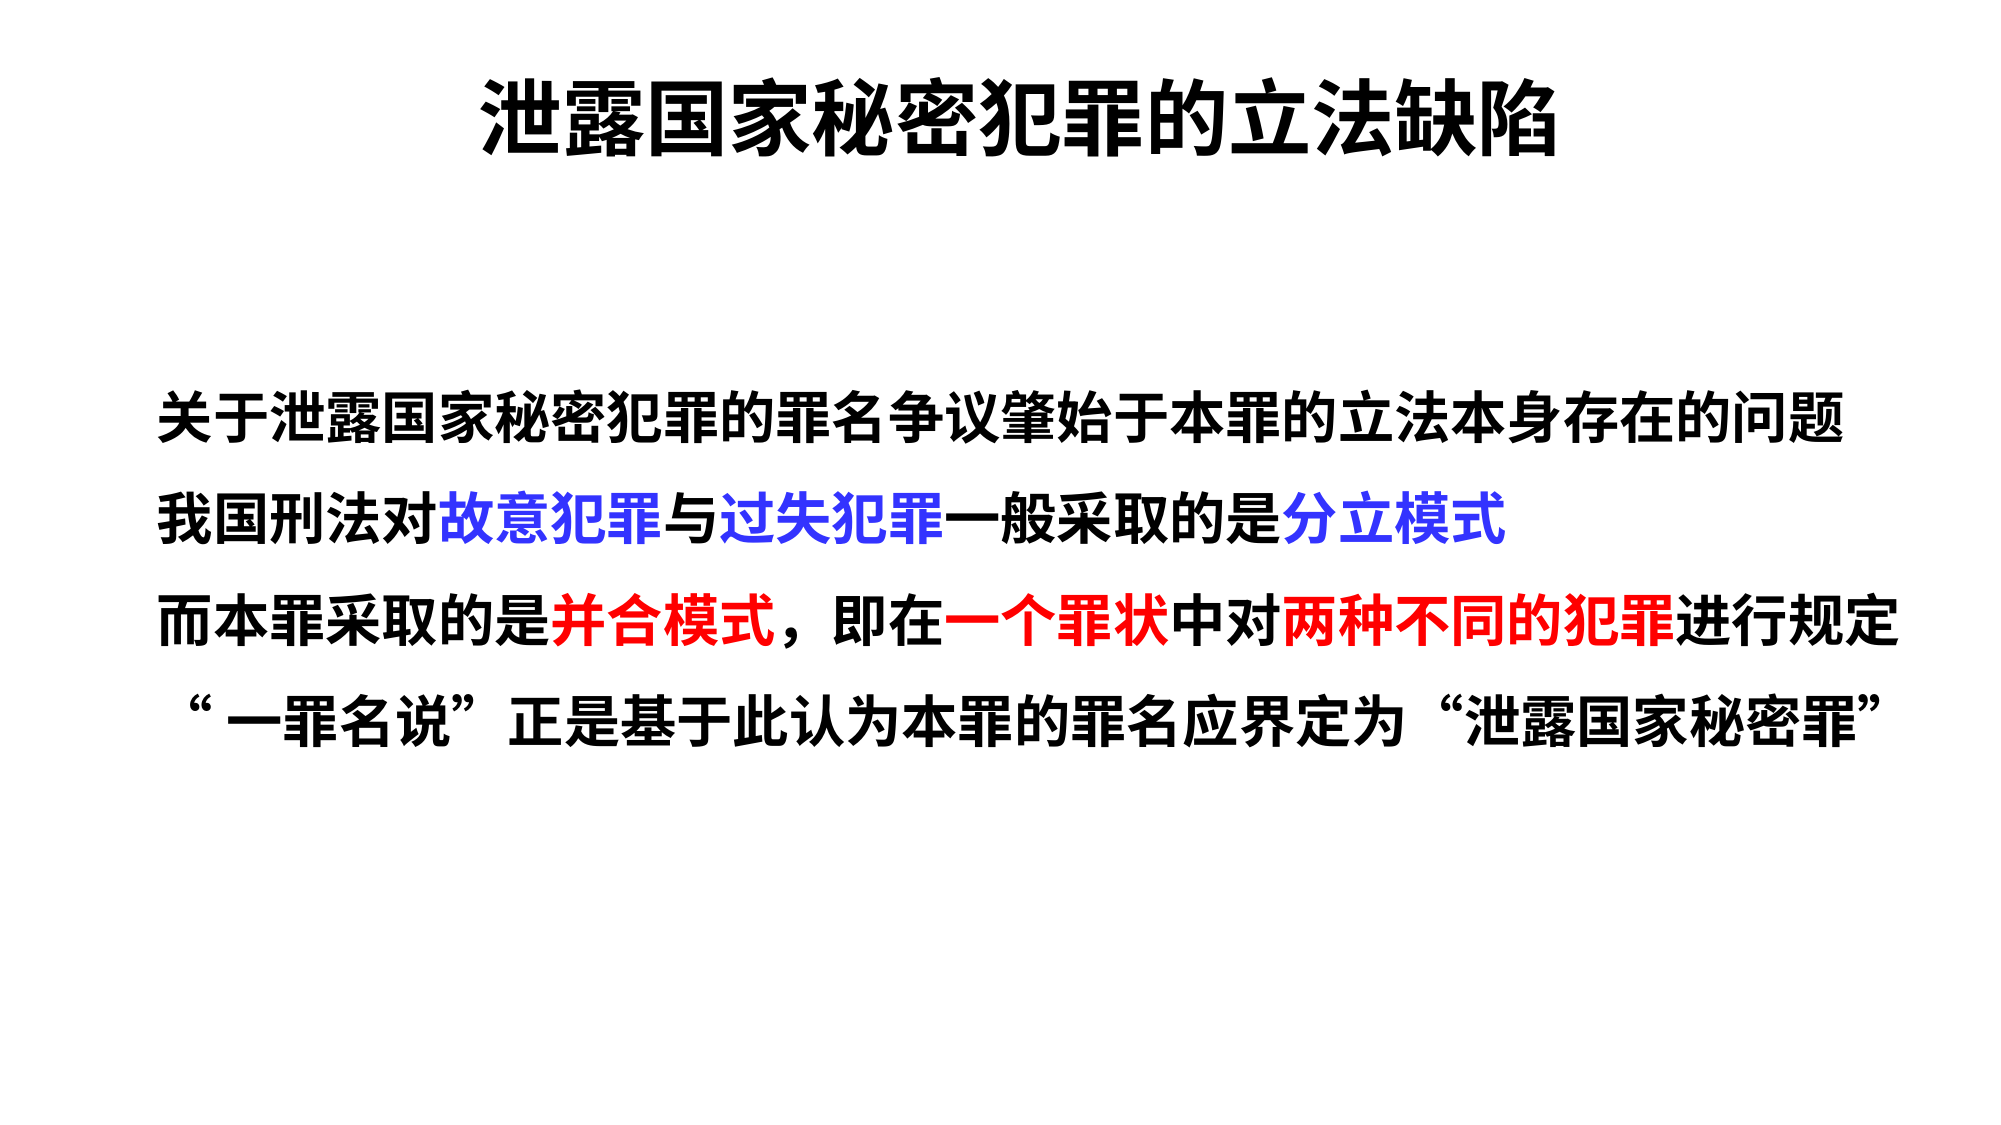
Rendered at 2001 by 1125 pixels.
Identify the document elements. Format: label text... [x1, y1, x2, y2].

title 泄露国家秘密犯罪的立法缺陷 [157, 13, 1883, 232]
list 关于泄露国家秘密犯罪的罪名争议肇始于本罪的立法本身存在的问题 我国刑法对故意犯罪与过失犯罪一般采取的是分立模式 而本罪采取的是并合模式，即在一个罪状中对两种不同的犯罪进行规定 “一罪名说”正是基于此认为本罪的罪名应界定为“泄露国家秘密罪” [0, 341, 1977, 829]
